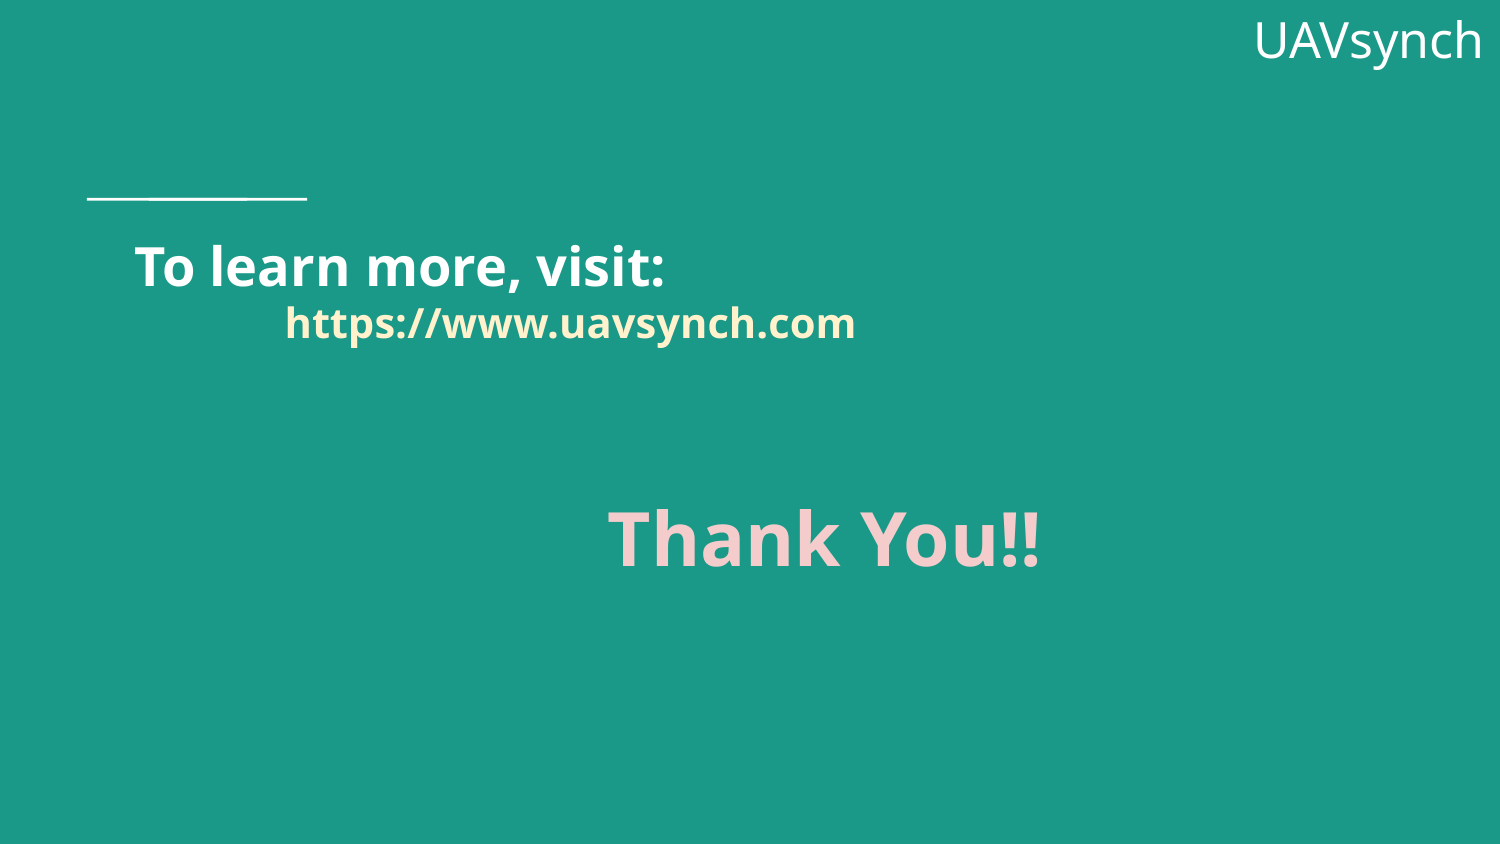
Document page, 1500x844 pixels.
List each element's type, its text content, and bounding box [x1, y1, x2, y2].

text_box UAVsynch [0, 0, 1500, 78]
title To learn more, visit: https://www.uavsynch.com Thank You!! [119, 216, 1381, 638]
